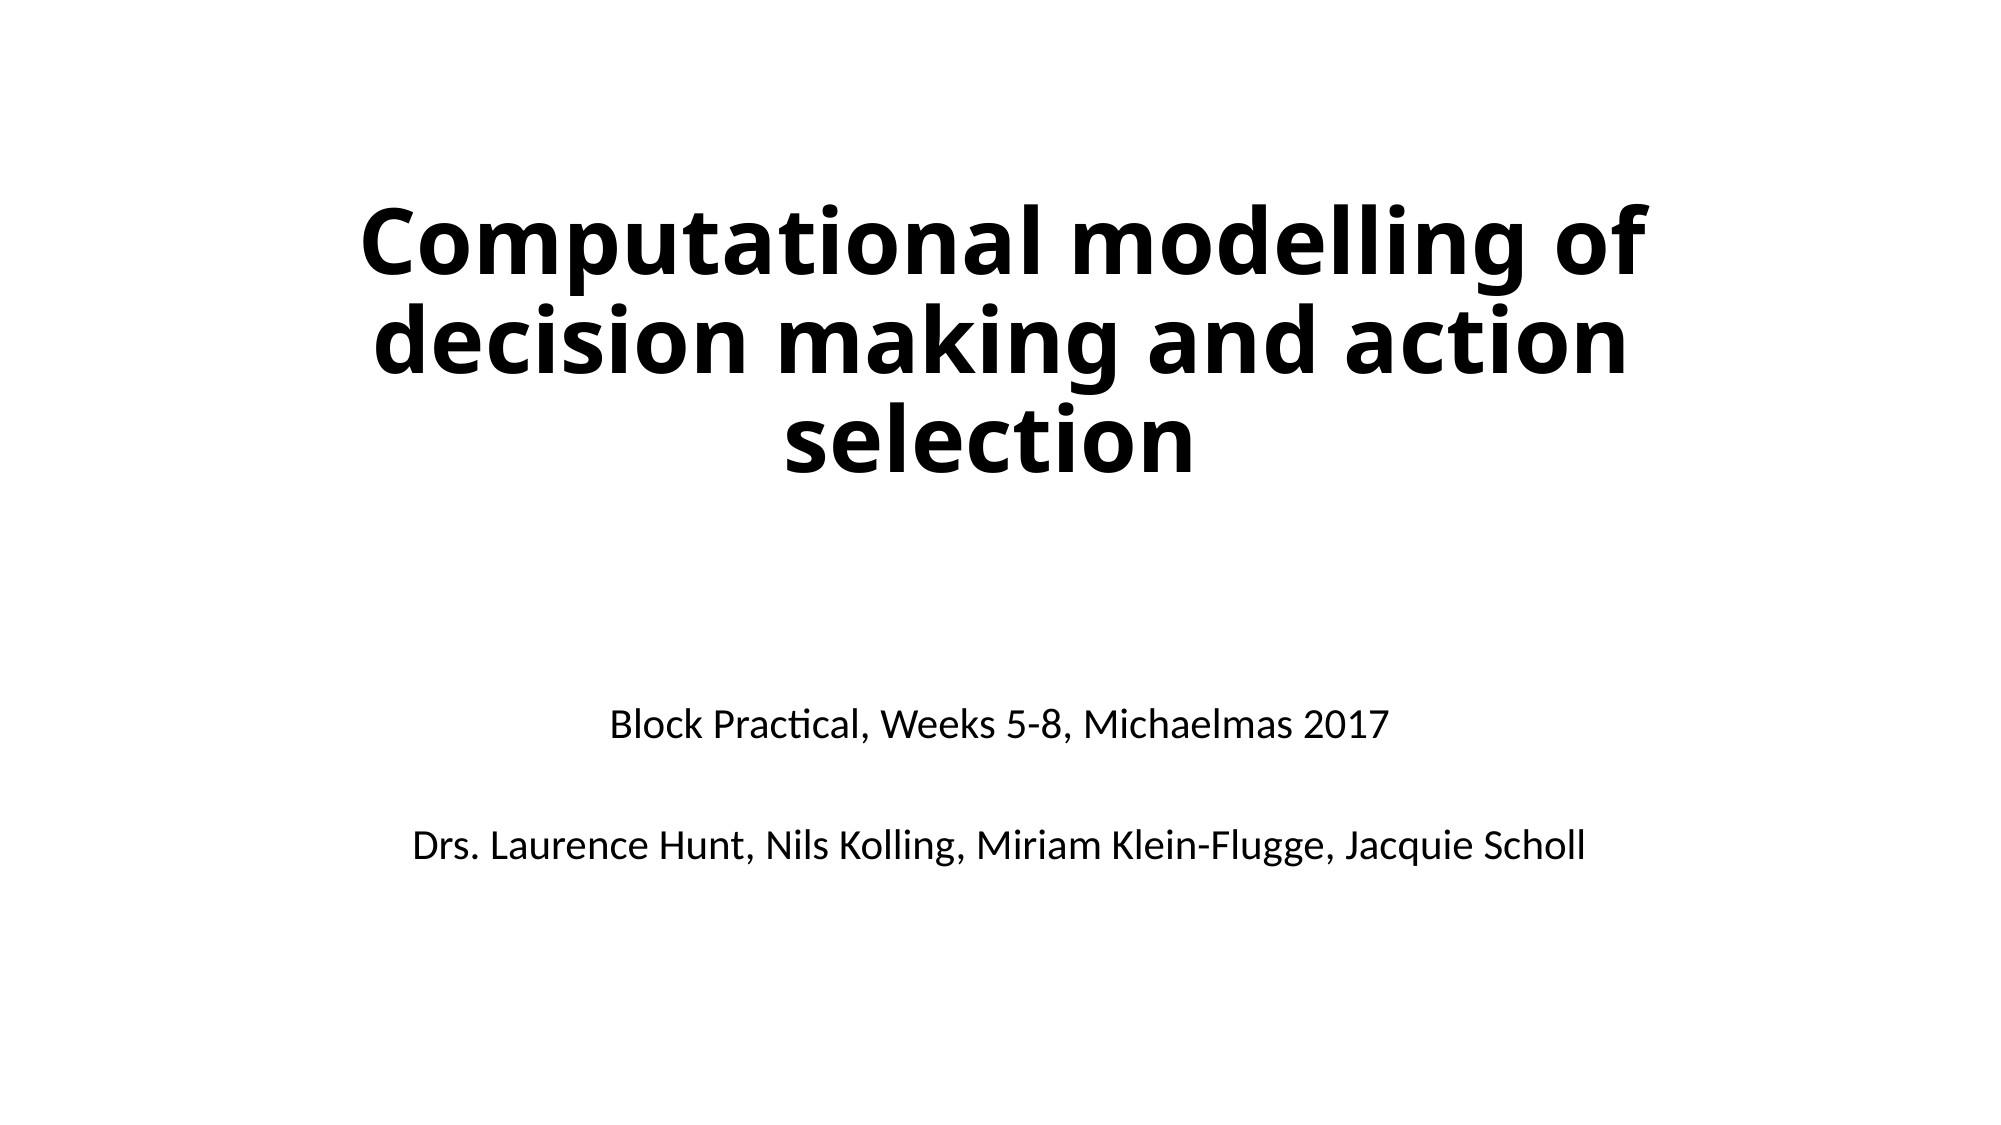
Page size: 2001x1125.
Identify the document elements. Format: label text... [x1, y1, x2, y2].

subtitle Block Practical, Weeks 5-8, Michaelmas 2017 Drs. Laurence Hunt, Nils Kolling, Miriam Klein-Flugge, Jacquie Scholl [396, 693, 1604, 921]
title Computational modelling of decision making and action selection [211, 118, 1794, 500]
